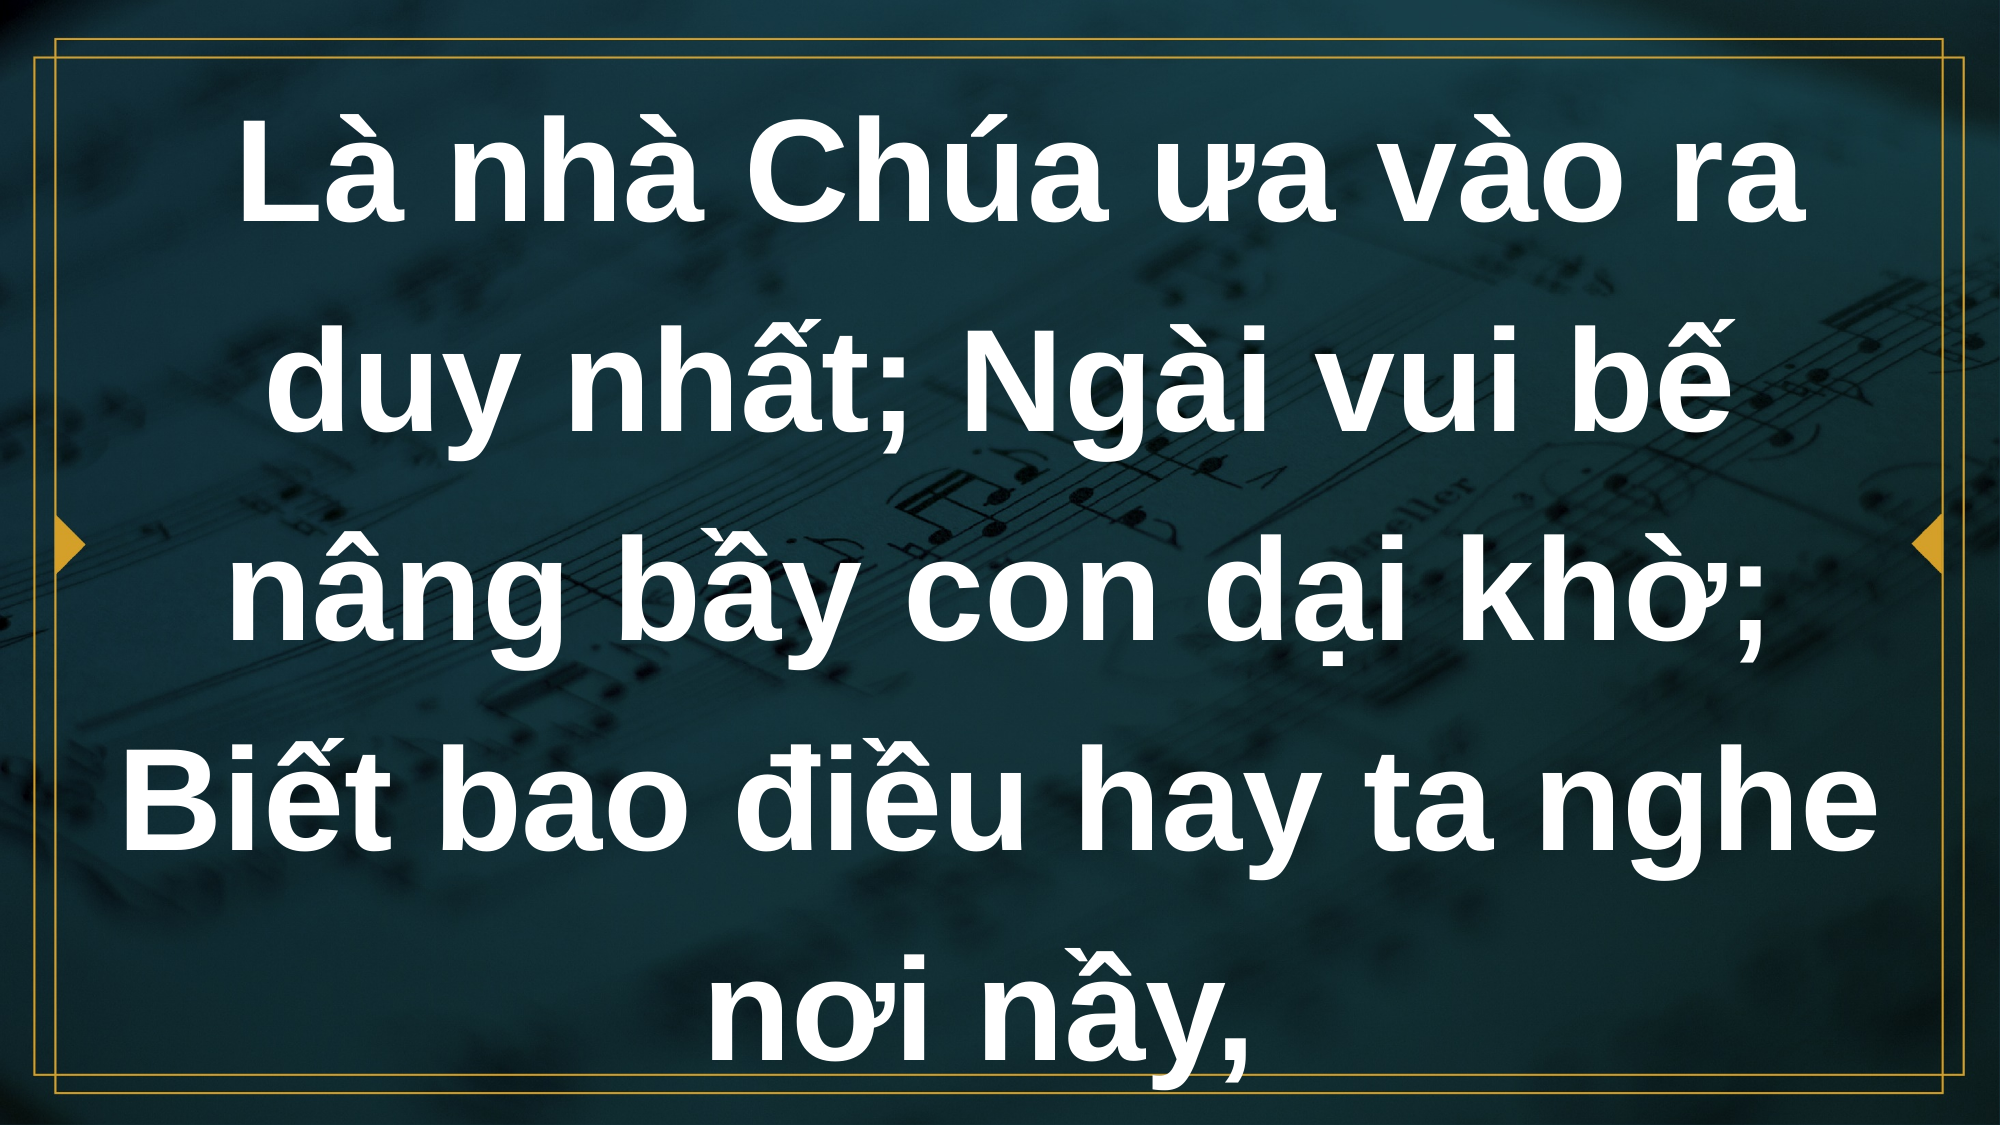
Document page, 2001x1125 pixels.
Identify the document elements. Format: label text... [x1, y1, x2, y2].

title Là nhà Chúa ưa vào ra duy nhất; Ngài vui bế nâng bầy con dại khờ; Biết bao điều hay ta nghe nơi nầy, [55, 53, 1945, 1077]
picture [0, 0, 2000, 1125]
